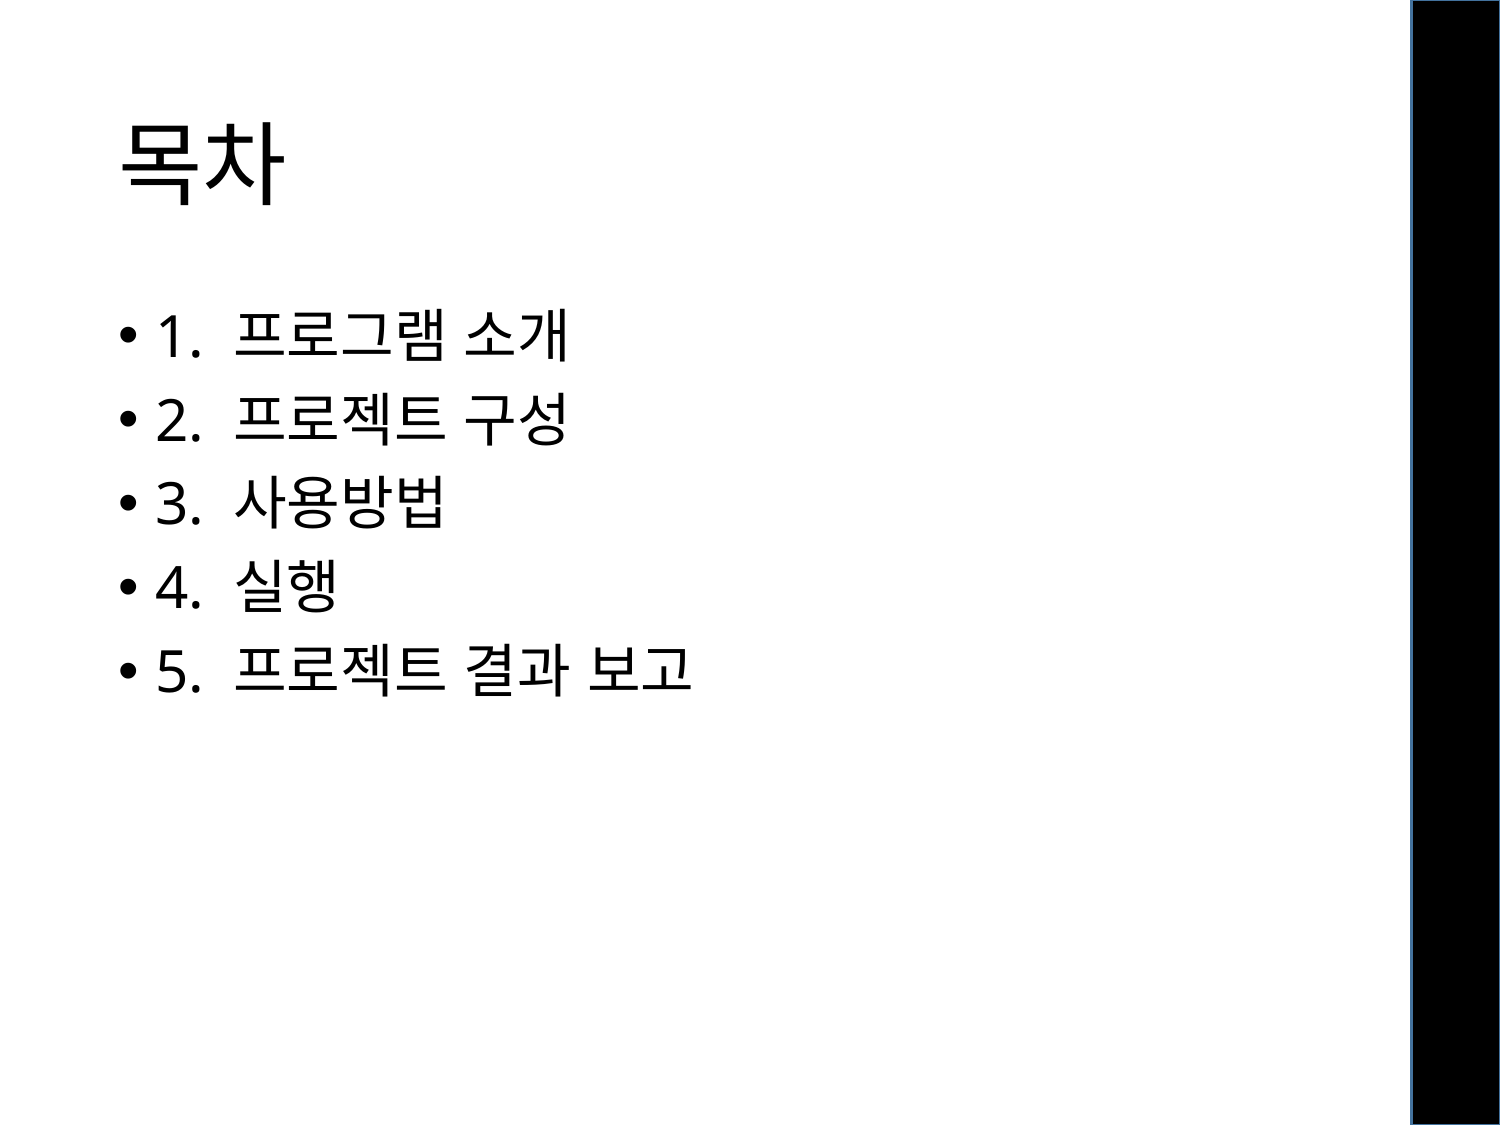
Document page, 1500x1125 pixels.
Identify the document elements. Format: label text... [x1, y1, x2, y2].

title 목차 [103, 59, 1397, 278]
text_box [1410, 0, 1500, 1125]
list 1. 프로그램 소개 2. 프로젝트 구성 3. 사용방법 4. 실행 5. 프로젝트 결과 보고 [103, 299, 1397, 1014]
